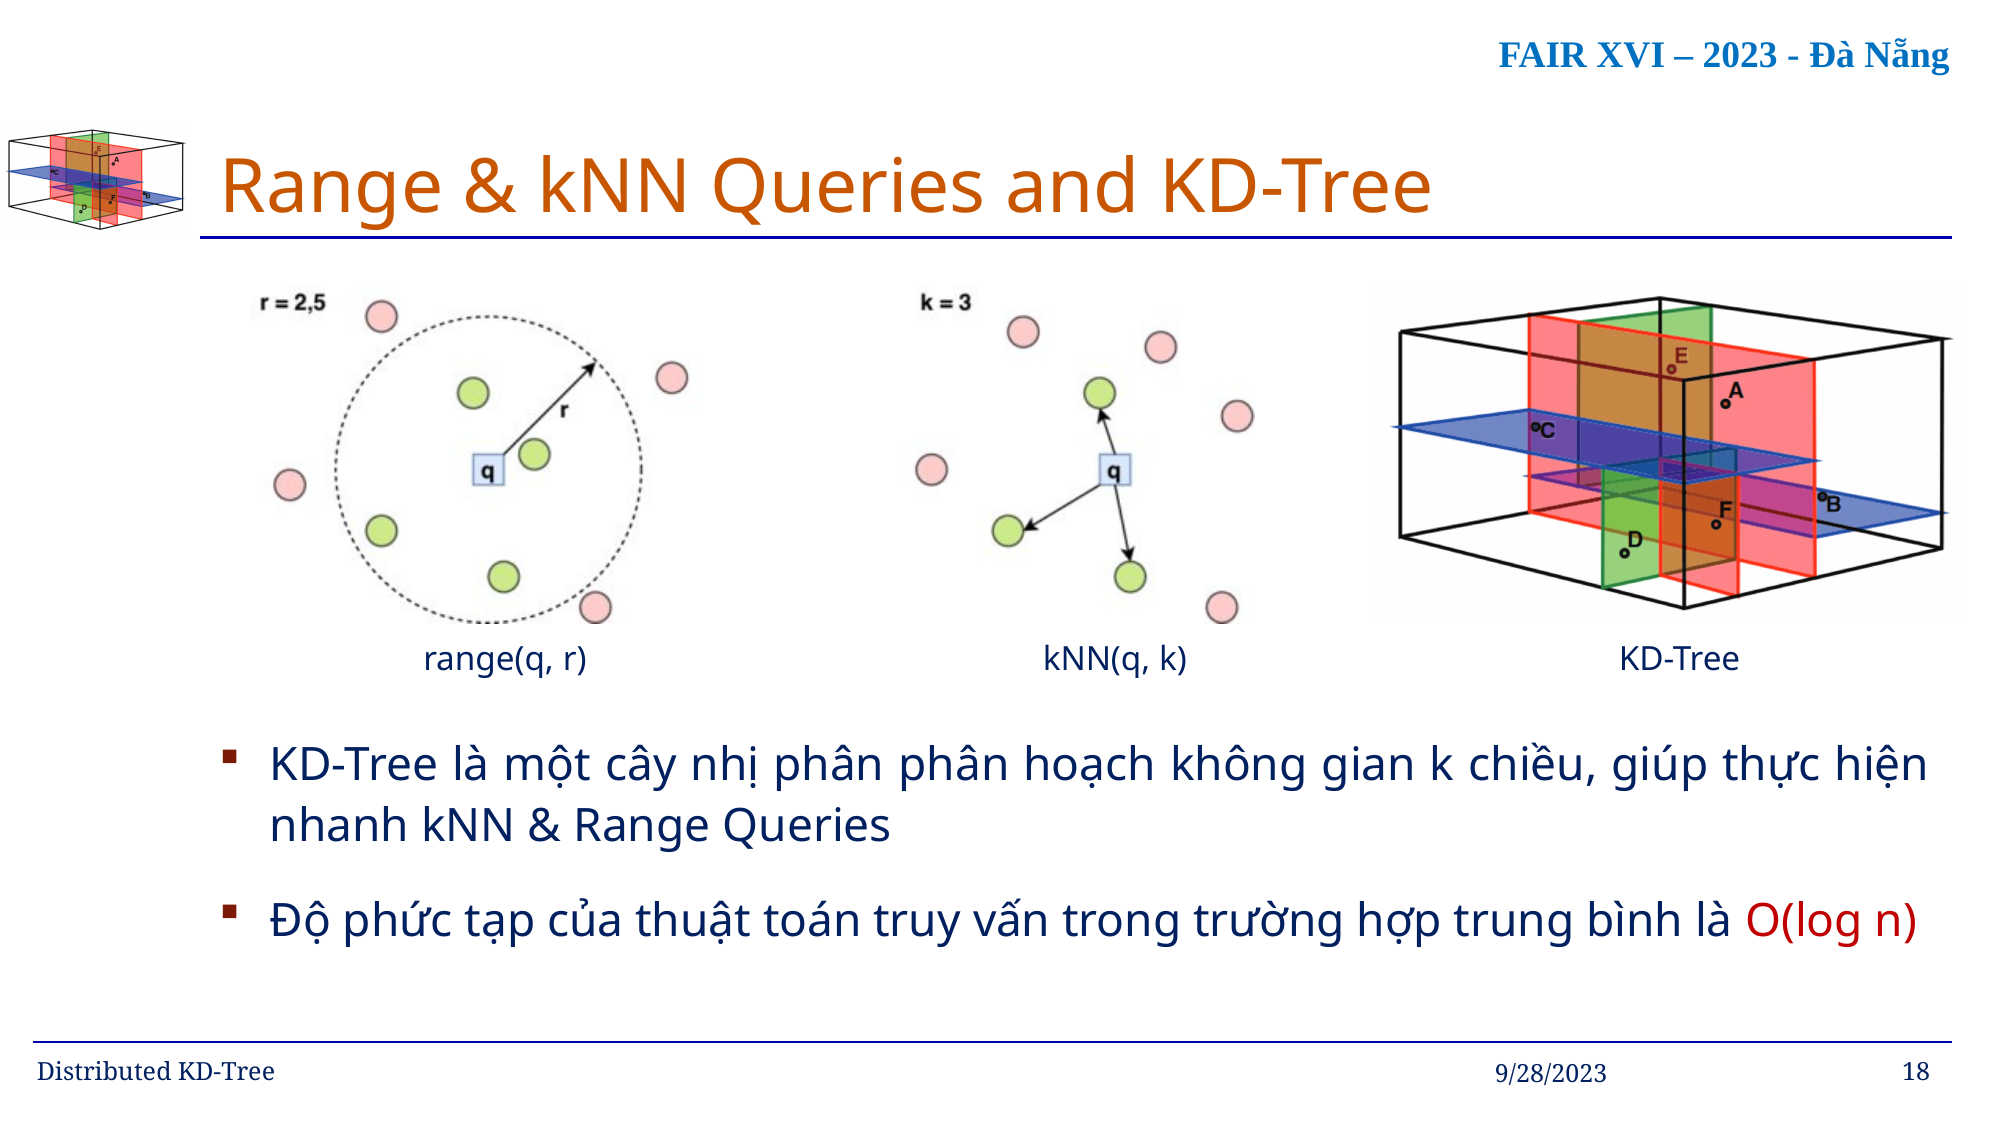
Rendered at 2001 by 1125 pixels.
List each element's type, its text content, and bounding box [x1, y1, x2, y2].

title Range & kNN Queries and KD-Tree [200, 24, 1952, 238]
text_box KD-Tree [1351, 594, 2000, 720]
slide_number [1394, 1057, 1628, 1088]
footer Distributed KD-Tree [16, 1057, 1377, 1088]
picture [250, 284, 1256, 624]
picture [1369, 282, 1968, 620]
slide_number 18 [1816, 1057, 1950, 1088]
text_box range(q, r) [176, 594, 802, 720]
picture [0, 125, 191, 233]
list KD-Tree là một cây nhị phân phân hoạch không gian k chiều, giúp thực hiện nhanh kNN & Range Queries Độ phức tạp của thuật toán truy vấn trong trường hợp trung bình là O(log n) [200, 720, 1950, 1013]
text_box kNN(q, k) [786, 594, 1369, 720]
